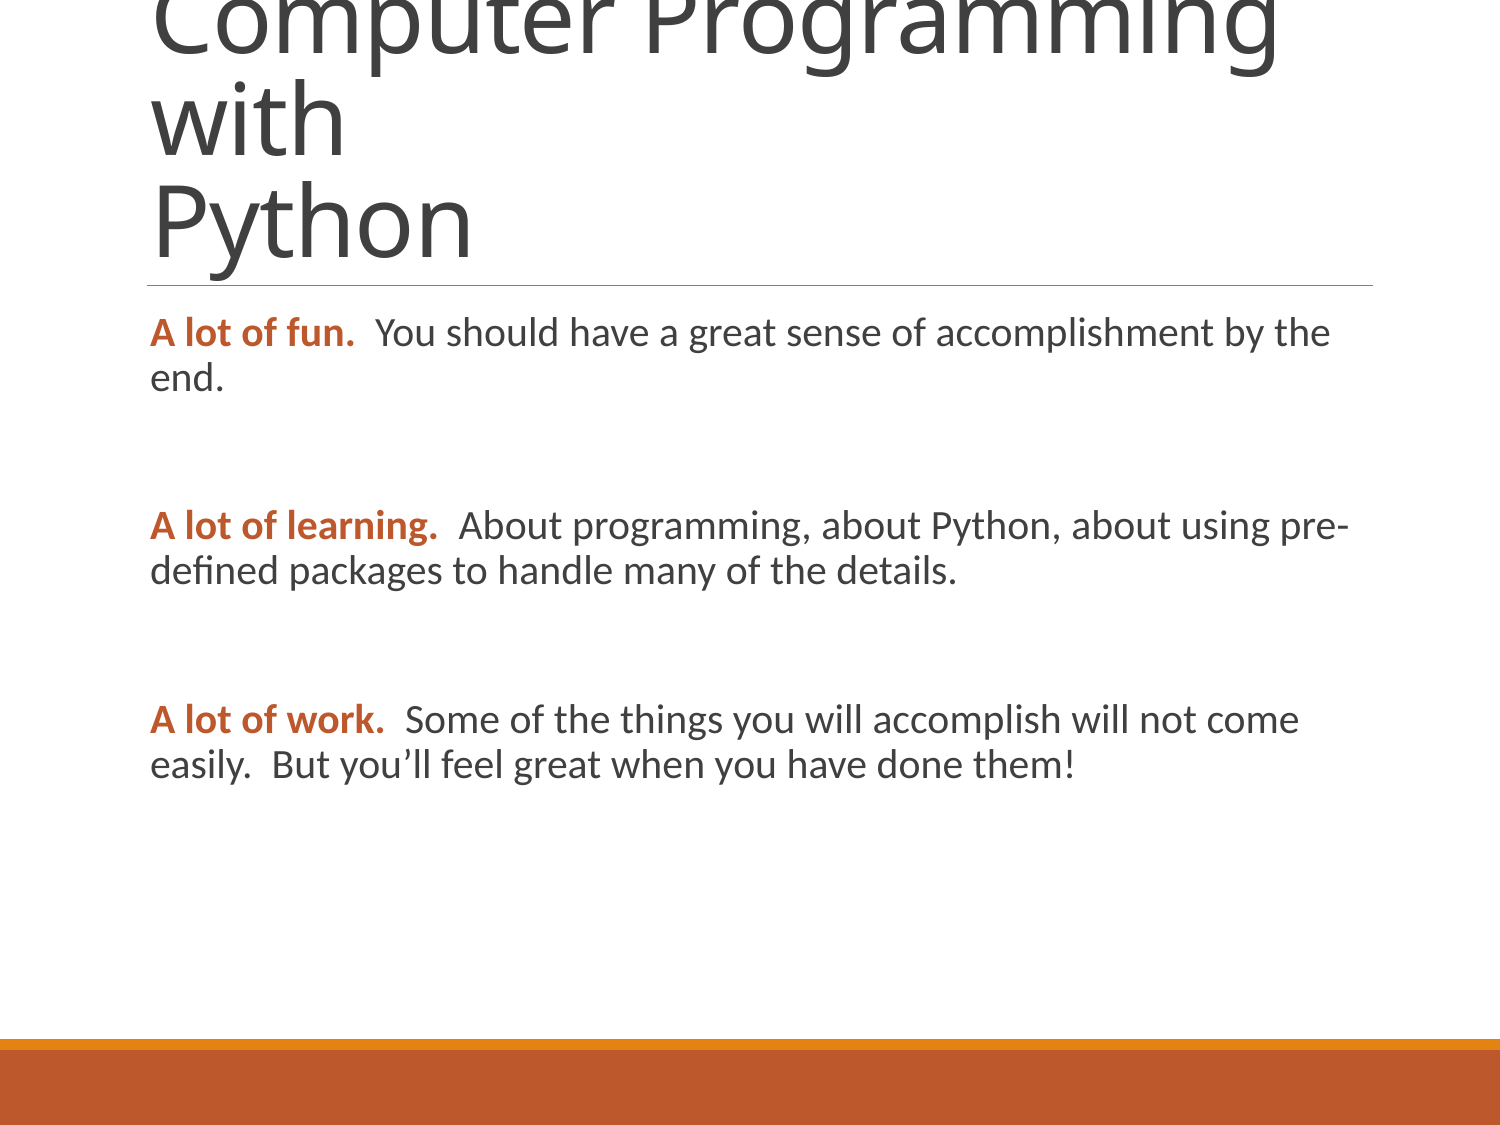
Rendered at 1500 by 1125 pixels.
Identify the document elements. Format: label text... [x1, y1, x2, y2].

title Computer Programming with Python [135, 47, 1373, 285]
list A lot of fun. You should have a great sense of accomplishment by the end. A lot of learning. About programming, about Python, about using pre-defined packages to handle many of the details. A lot of work. Some of the things you will accomplish will not come easily. But you’ll feel great when you have done them! [135, 302, 1373, 963]
